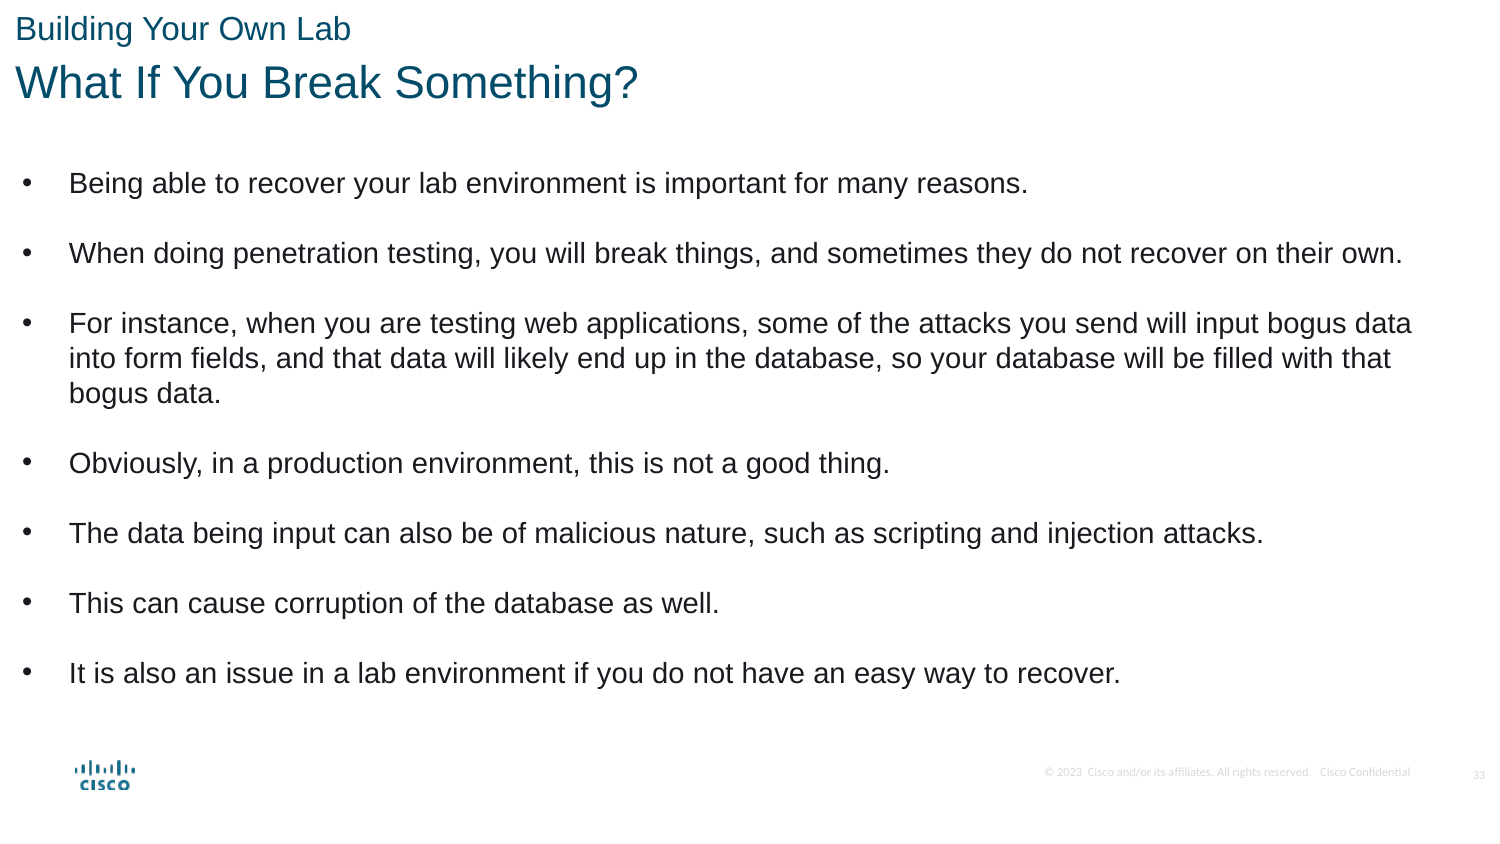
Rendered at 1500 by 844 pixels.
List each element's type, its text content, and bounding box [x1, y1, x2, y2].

list What If You Break Something? [0, 45, 1500, 118]
list Building Your Own Lab [0, 0, 1500, 45]
text_box Being able to recover your lab environment is important for many reasons. When doing penetration testing, you will break things, and sometimes they do not recover on their own. For instance, when you are testing web applications, some of the attacks you send will input bogus data into form fields, and that data will likely end up in the database, so your database will be filled with that bogus data. Obviously, in a production environment, this is not a good thing. The data being input can also be of malicious nature, such as scripting and injection attacks. This can cause corruption of the database as well. It is also an issue in a lab environment if you do not have an easy way to recover. [7, 157, 1470, 779]
slide_number 33 [1425, 759, 1500, 797]
picture [75, 779, 135, 790]
